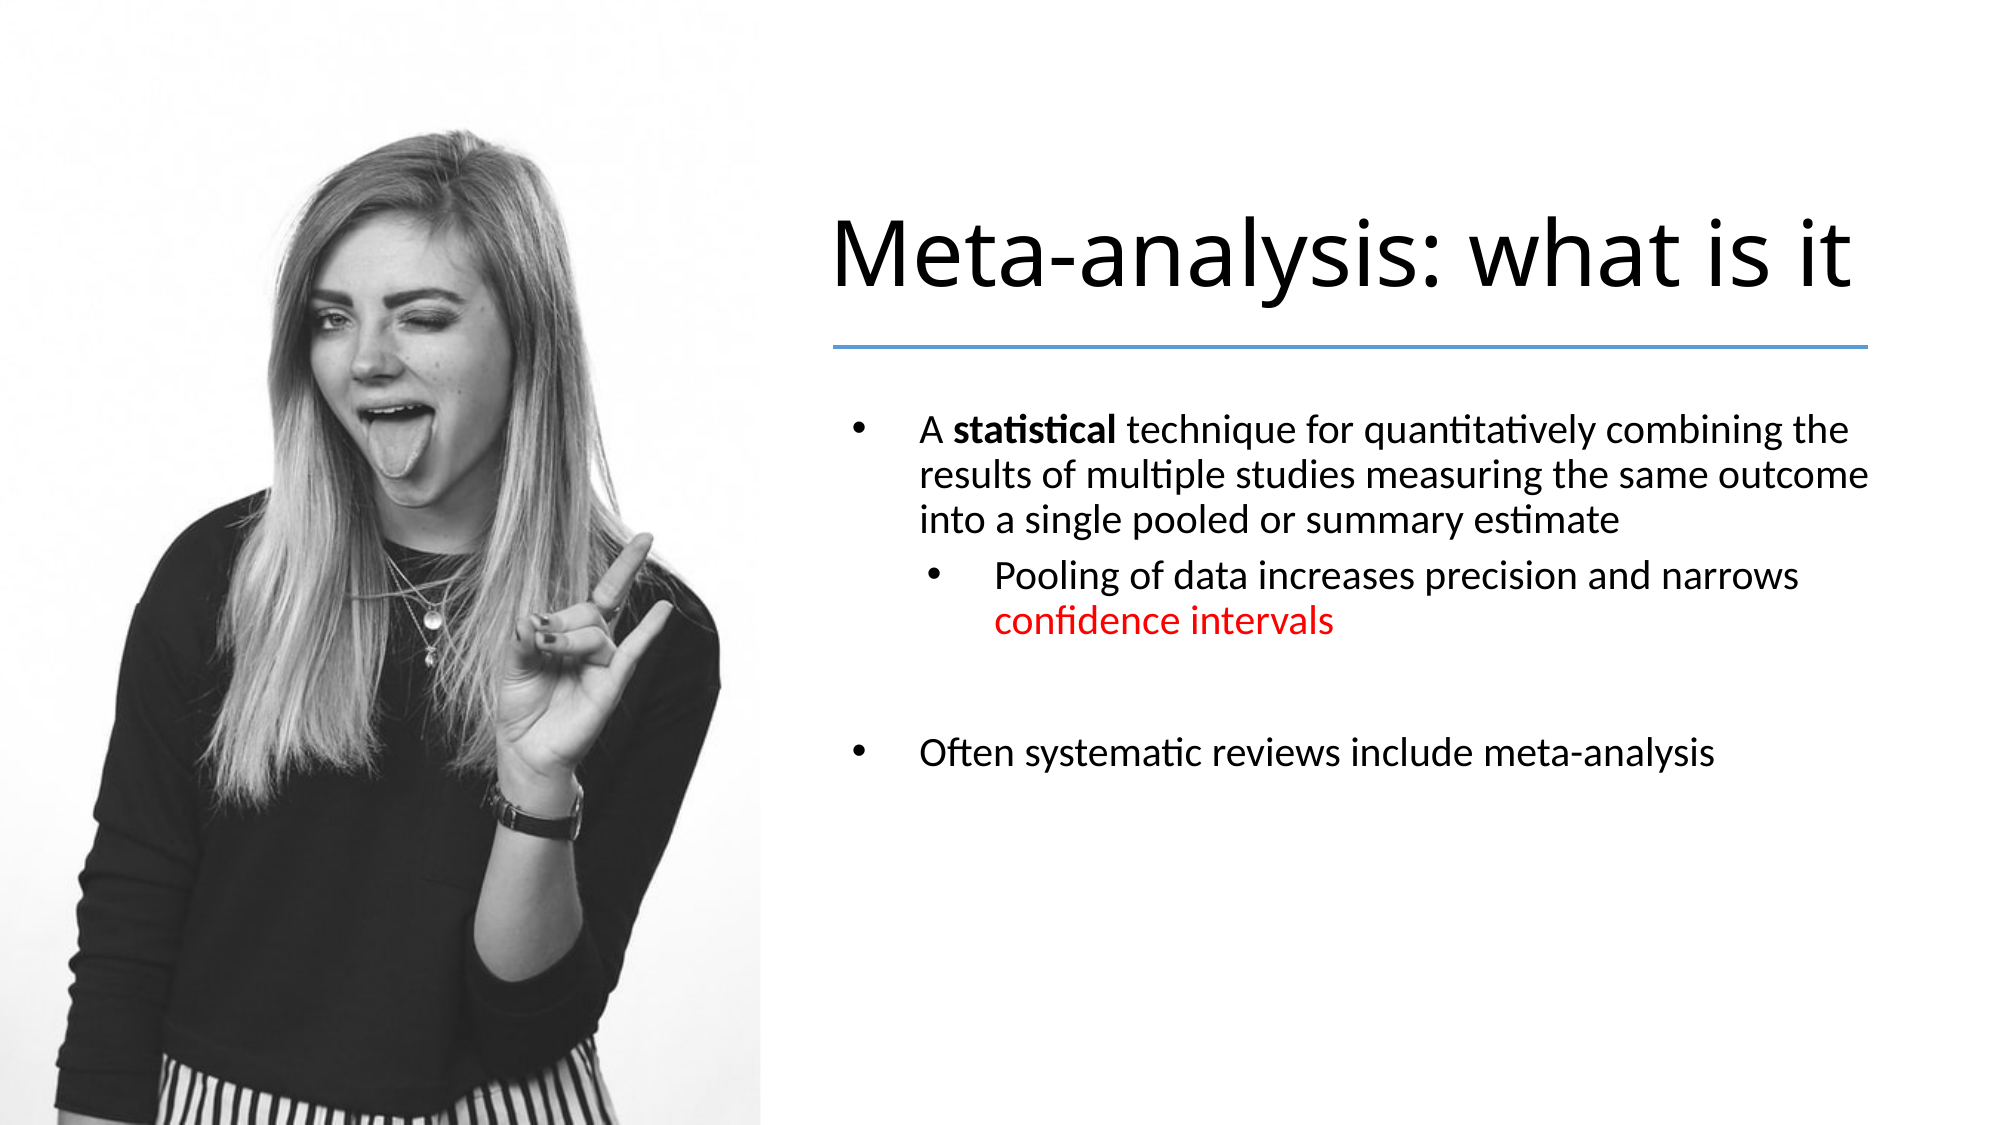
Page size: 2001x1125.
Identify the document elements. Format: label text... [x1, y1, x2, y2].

picture [0, 0, 761, 1125]
title Meta-analysis: what is it [814, 103, 1895, 315]
list A statistical technique for quantitatively combining the results of multiple studies measuring the same outcome into a single pooled or summary estimate Pooling of data increases precision and narrows confidence intervals Often systematic reviews include meta-analysis [814, 399, 1895, 1021]
